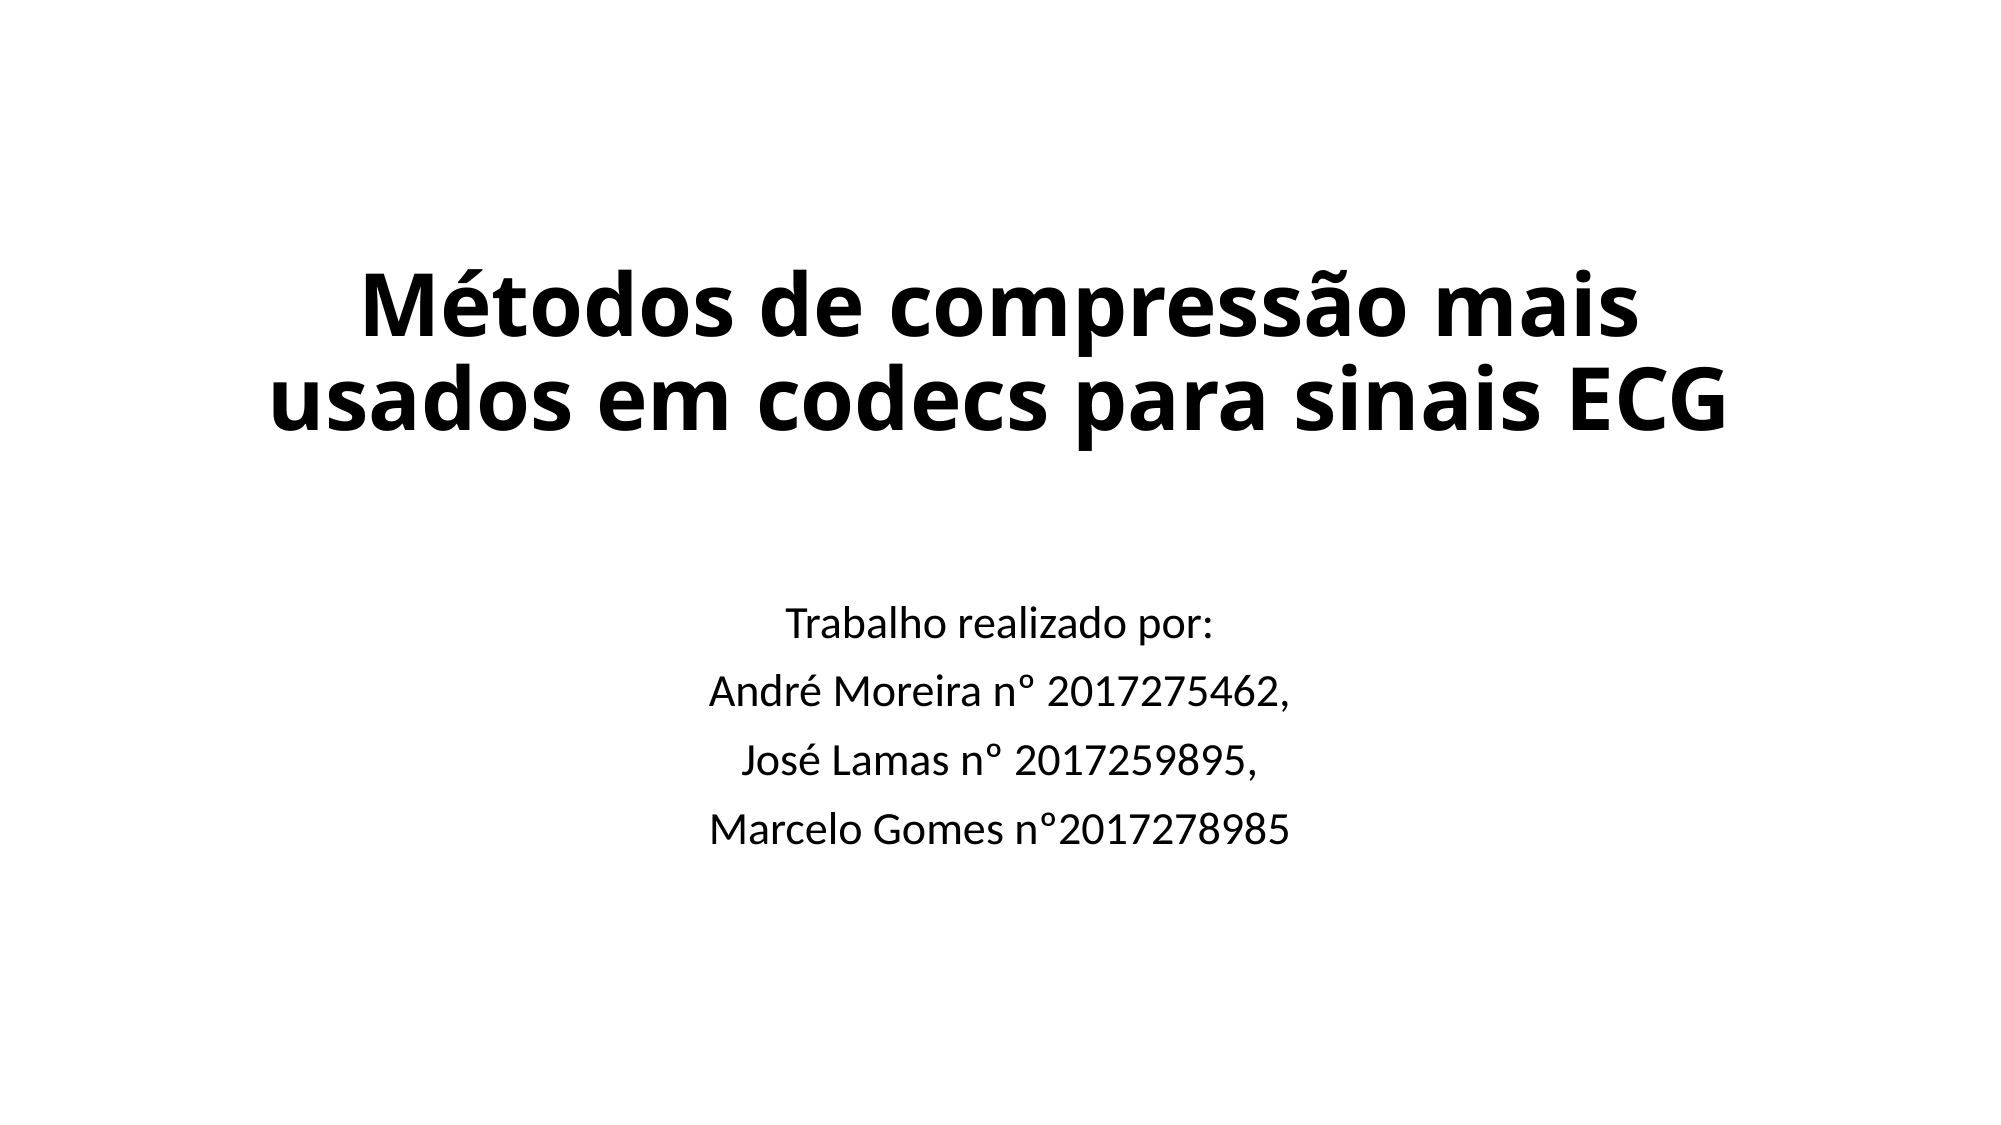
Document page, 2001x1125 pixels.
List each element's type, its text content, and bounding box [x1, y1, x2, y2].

title Métodos de compressão mais usados em codecs para sinais ECG [249, 184, 1750, 576]
subtitle Trabalho realizado por: André Moreira nº 2017275462, José Lamas nº 2017259895, Marcelo Gomes nº2017278985 [249, 590, 1750, 863]
